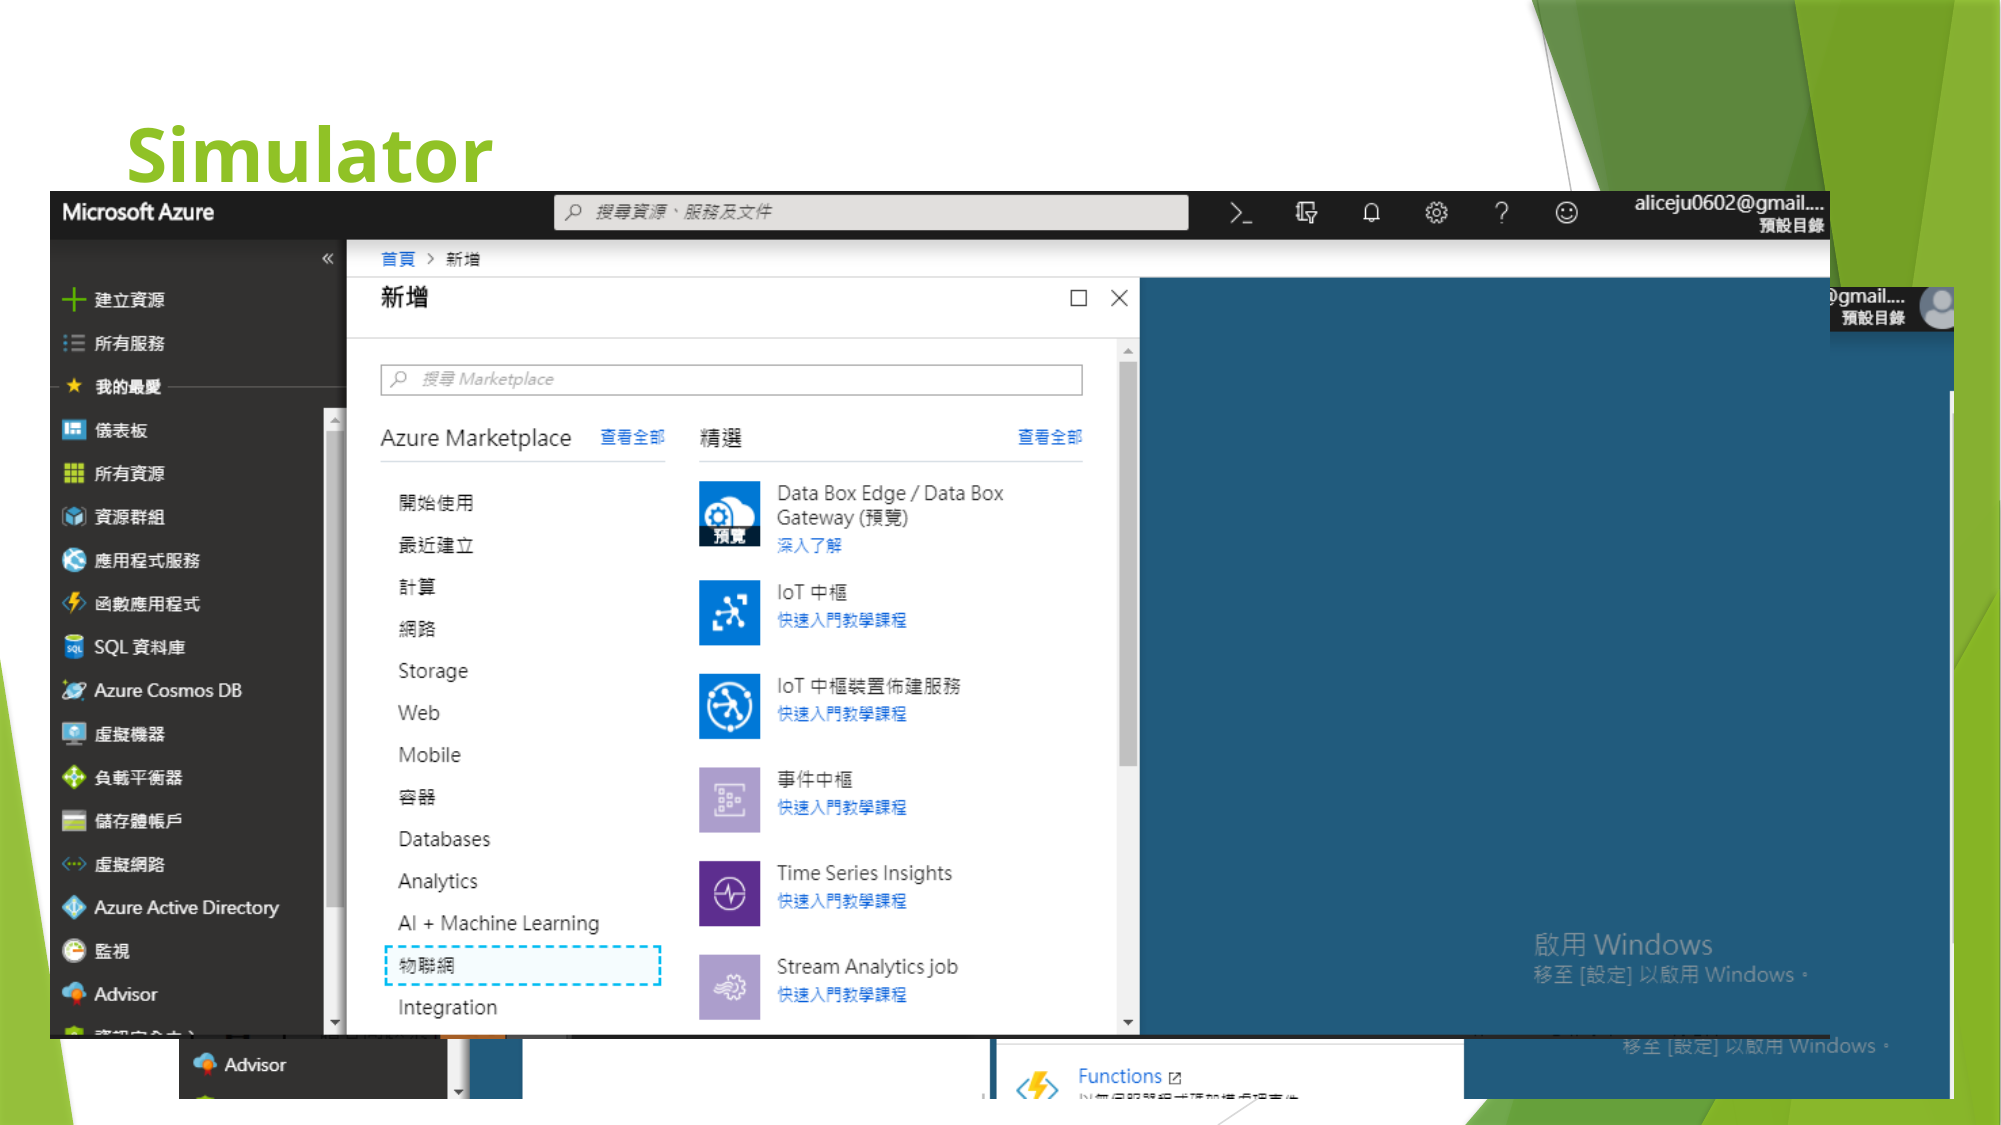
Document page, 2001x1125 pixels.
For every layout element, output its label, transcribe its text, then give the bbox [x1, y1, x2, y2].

title Simulator [111, 99, 1522, 191]
picture [50, 191, 1954, 1100]
